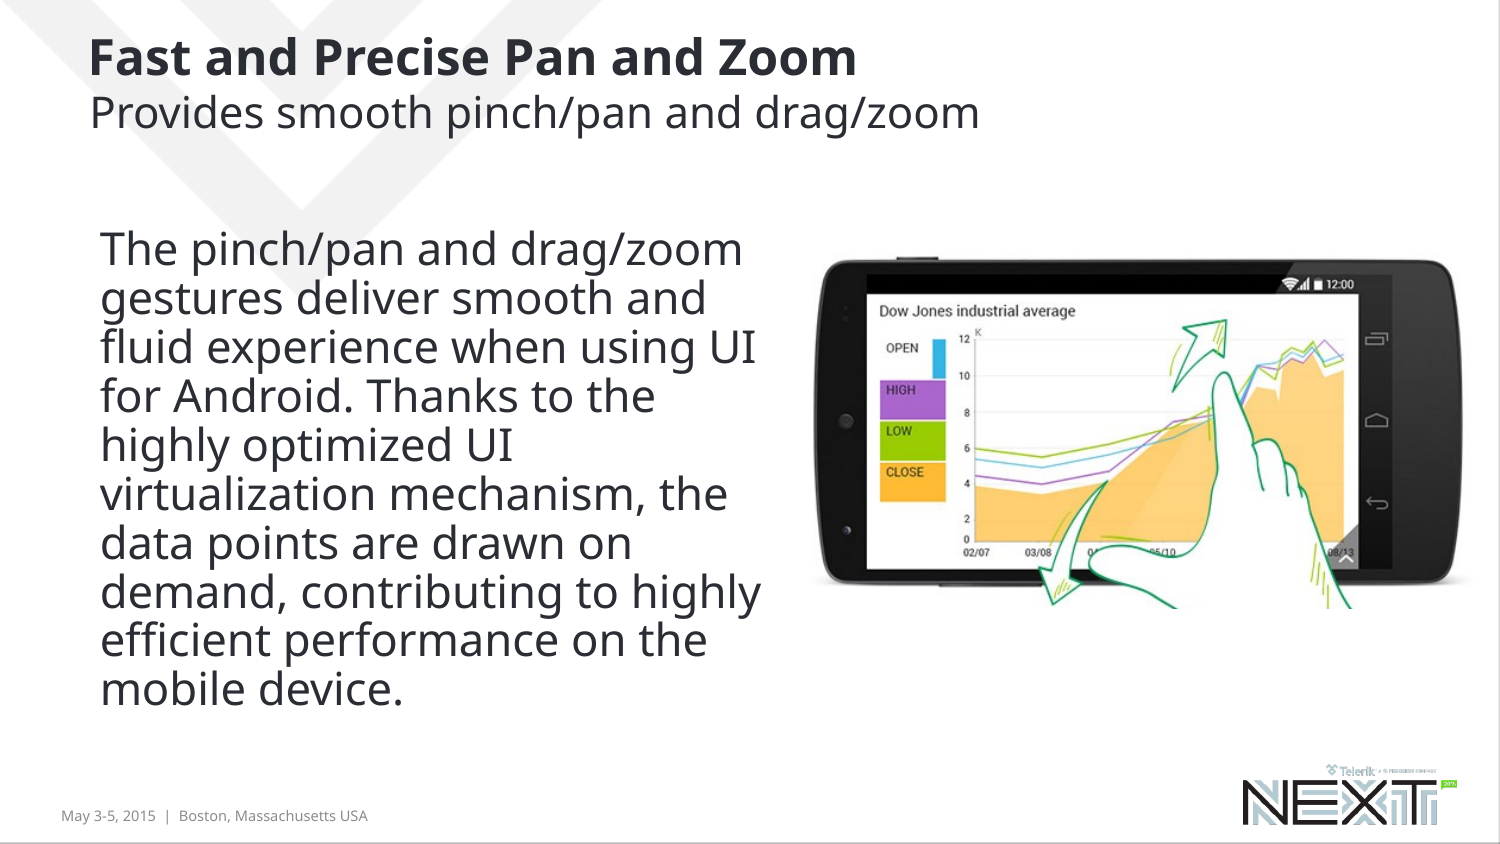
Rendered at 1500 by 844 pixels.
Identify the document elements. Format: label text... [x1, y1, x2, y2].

list Provides smooth pinch/pan and drag/zoom [88, 90, 1412, 164]
text_box Fast and Precise Pan and Zoom [87, 32, 1296, 87]
text_box The pinch/pan and drag/zoom gestures deliver smooth and fluid experience when using UI for Android. Thanks to the highly optimized UI virtualization mechanism, the data points are drawn on demand, contributing to highly efficient performance on the mobile device. [99, 226, 789, 719]
picture [0, 0, 1500, 844]
